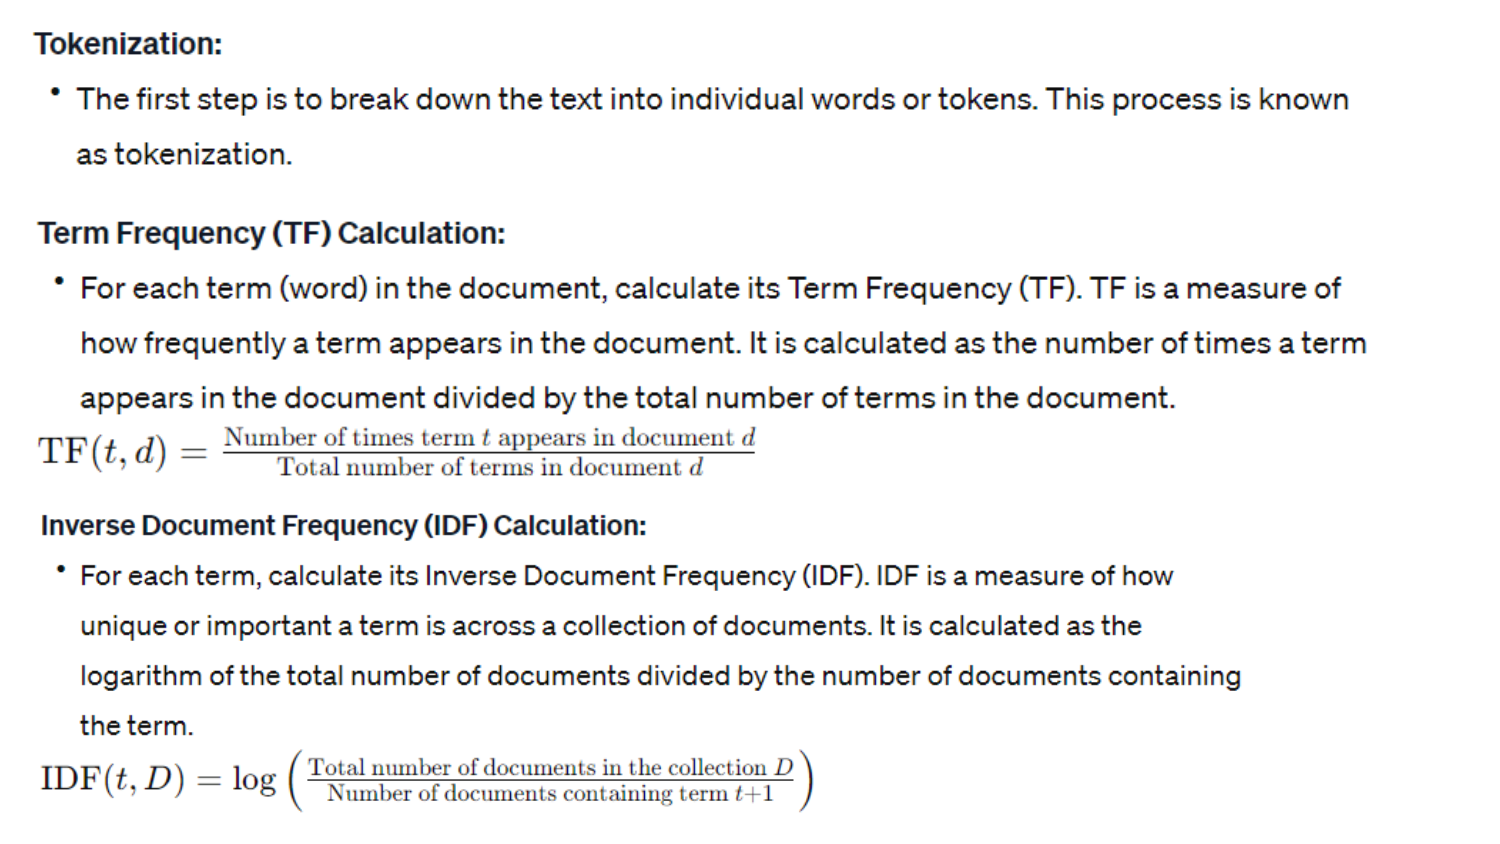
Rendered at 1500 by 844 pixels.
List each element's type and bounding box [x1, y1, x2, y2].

picture [30, 511, 1257, 821]
picture [30, 207, 1379, 485]
picture [24, 19, 1385, 182]
